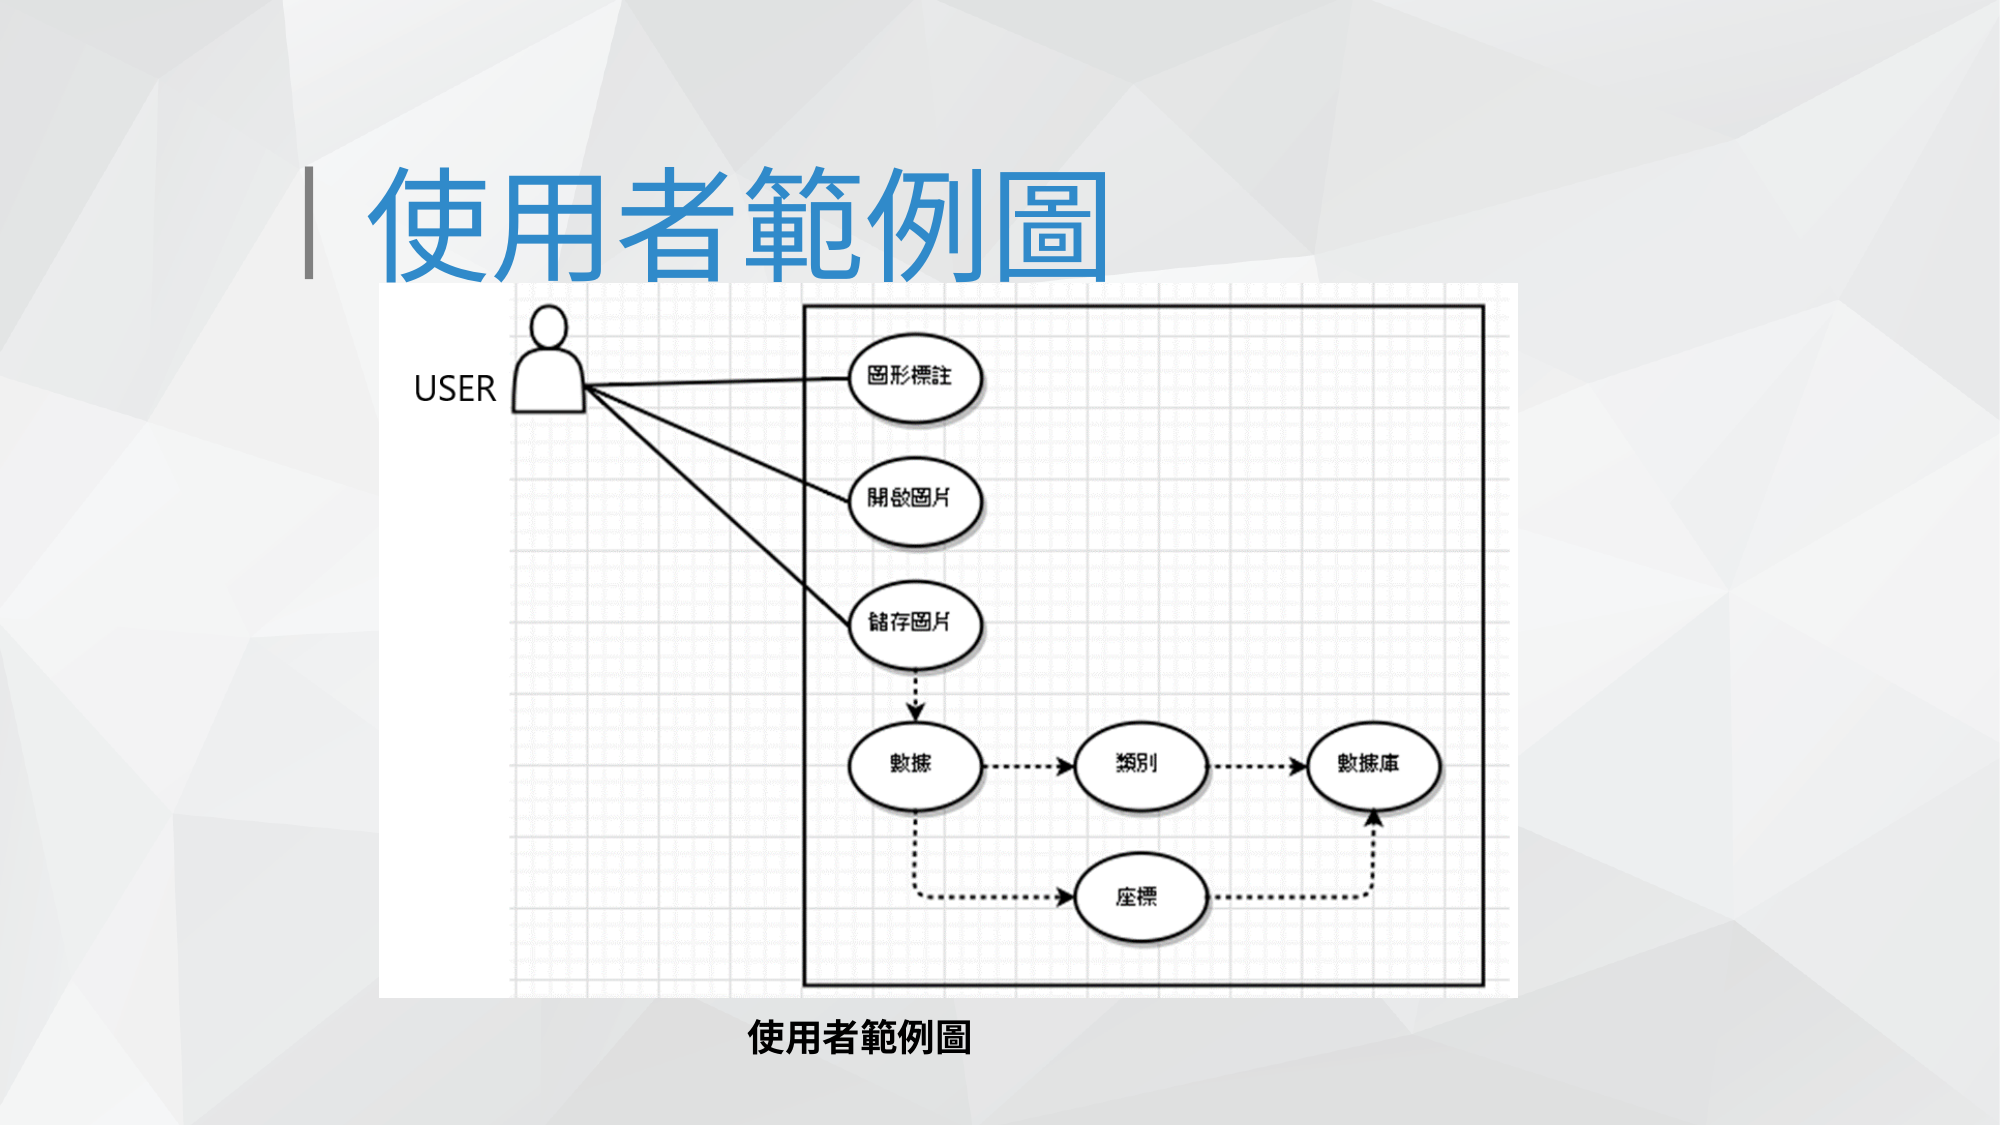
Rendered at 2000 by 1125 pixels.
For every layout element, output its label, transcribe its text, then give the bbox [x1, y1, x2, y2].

picture [0, 0, 2000, 1125]
text_box | [189, 132, 474, 283]
text_box 使用者範例圖 [732, 1006, 988, 1067]
text_box 使用者範例圖 [351, 139, 1888, 305]
